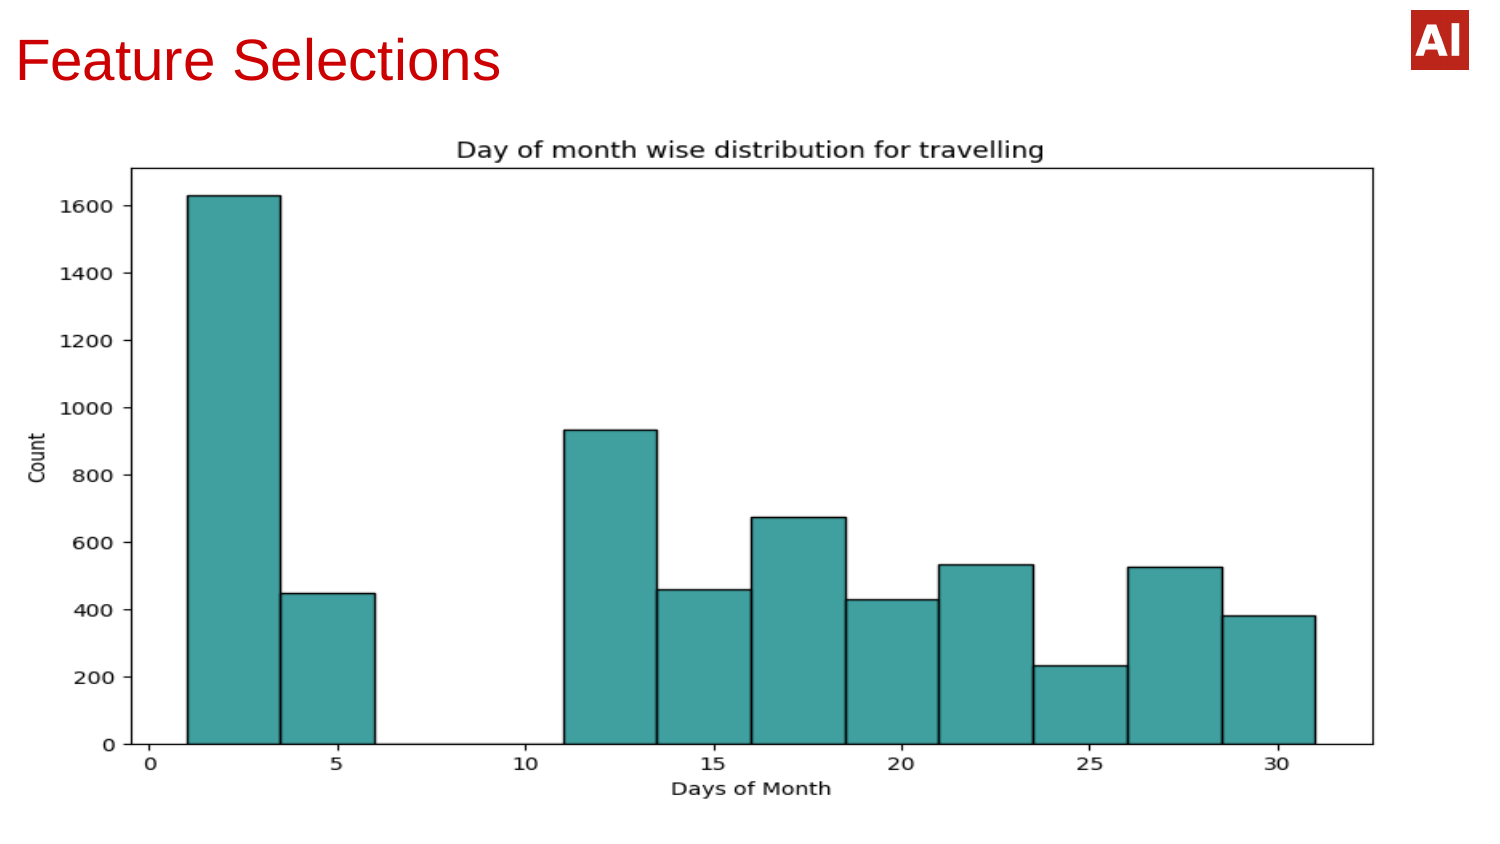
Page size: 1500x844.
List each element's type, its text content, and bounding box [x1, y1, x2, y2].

picture [10, 128, 1387, 810]
picture [1411, 10, 1469, 70]
title Feature Selections [0, 6, 1398, 101]
